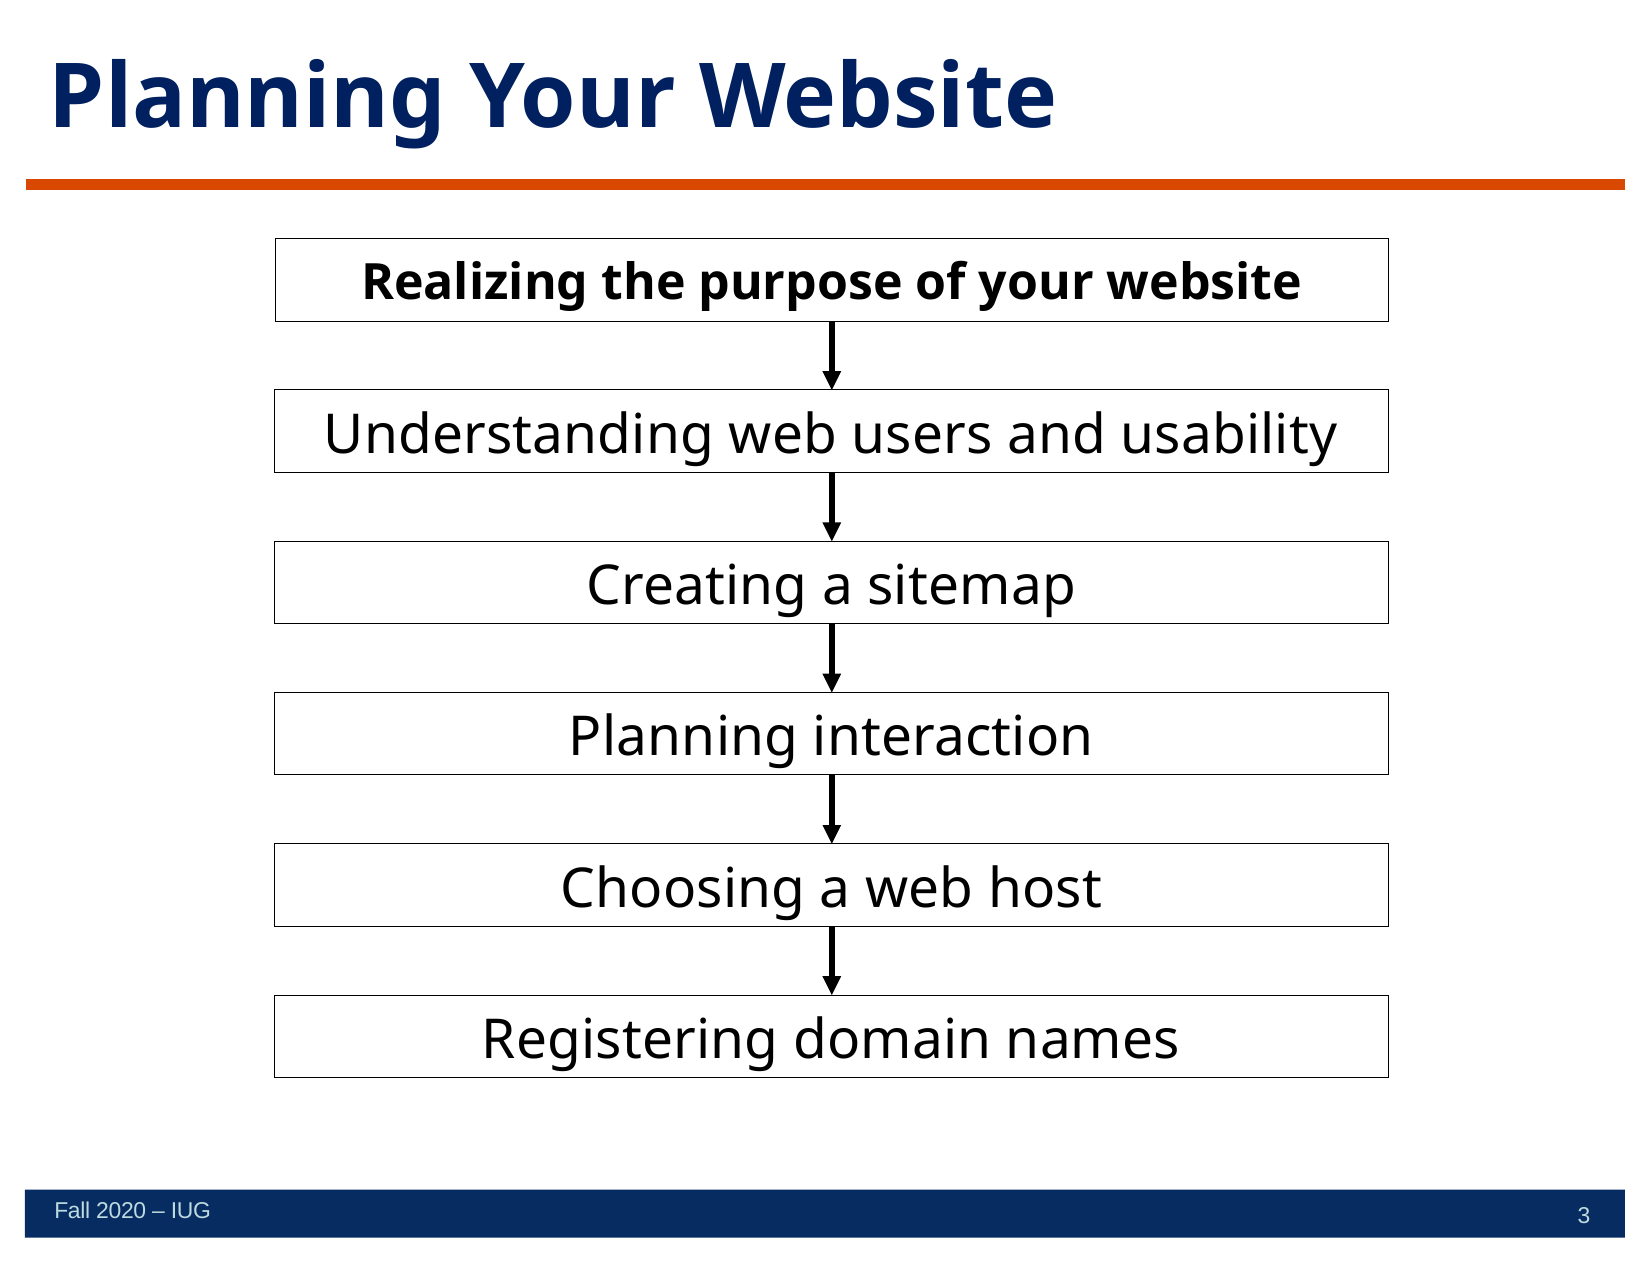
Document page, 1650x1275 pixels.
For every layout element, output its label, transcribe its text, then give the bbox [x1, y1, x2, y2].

list Realizing the purpose of your website [275, 238, 1389, 322]
slide_number 3 [1573, 1200, 1595, 1231]
text_box Registering domain names [274, 995, 1389, 1078]
title Planning Your Website [48, 37, 1600, 255]
text_box Planning interaction [274, 692, 1389, 775]
text_box Choosing a web host [274, 843, 1389, 927]
slide_number Fall 2020 – IUG [52, 1195, 403, 1226]
text_box Creating a sitemap [274, 541, 1389, 624]
text_box Understanding web users and usability [274, 389, 1389, 473]
